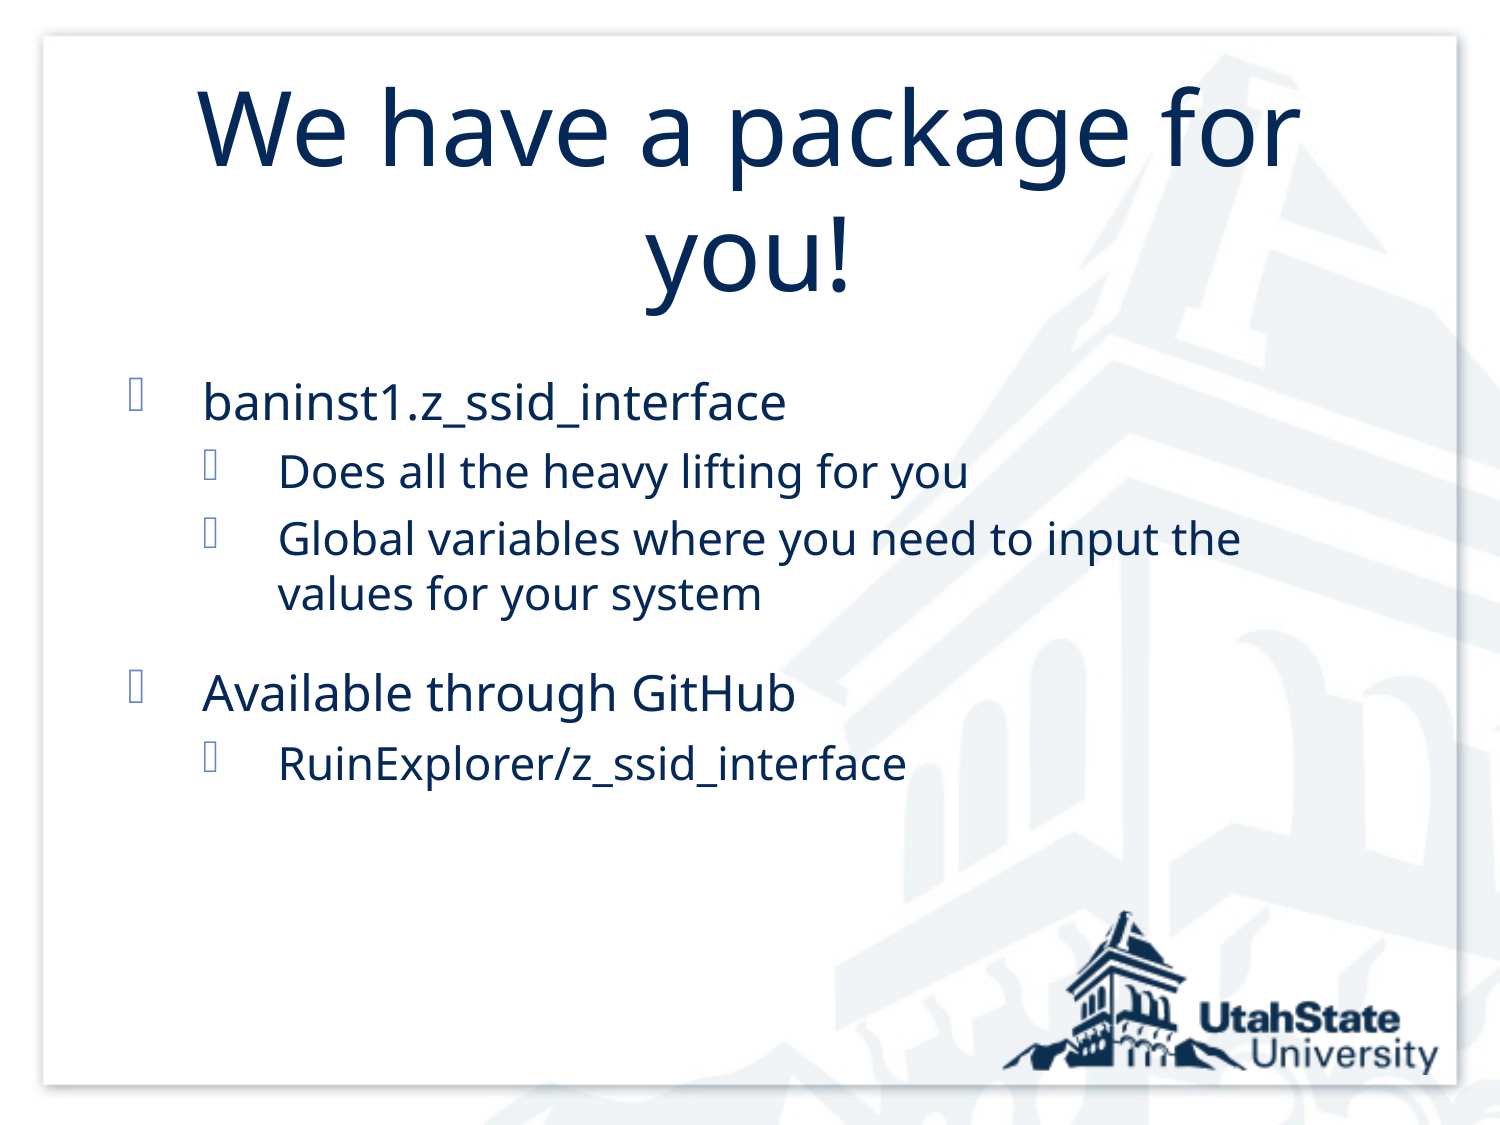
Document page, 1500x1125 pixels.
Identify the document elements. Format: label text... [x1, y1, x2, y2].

list baninst1.z_ssid_interface Does all the heavy lifting for you Global variables where you need to input the values for your system Available through GitHub RuinExplorer/z_ssid_interface [112, 362, 1388, 963]
picture [0, 0, 1500, 1125]
title We have a package for you! [112, 75, 1388, 300]
